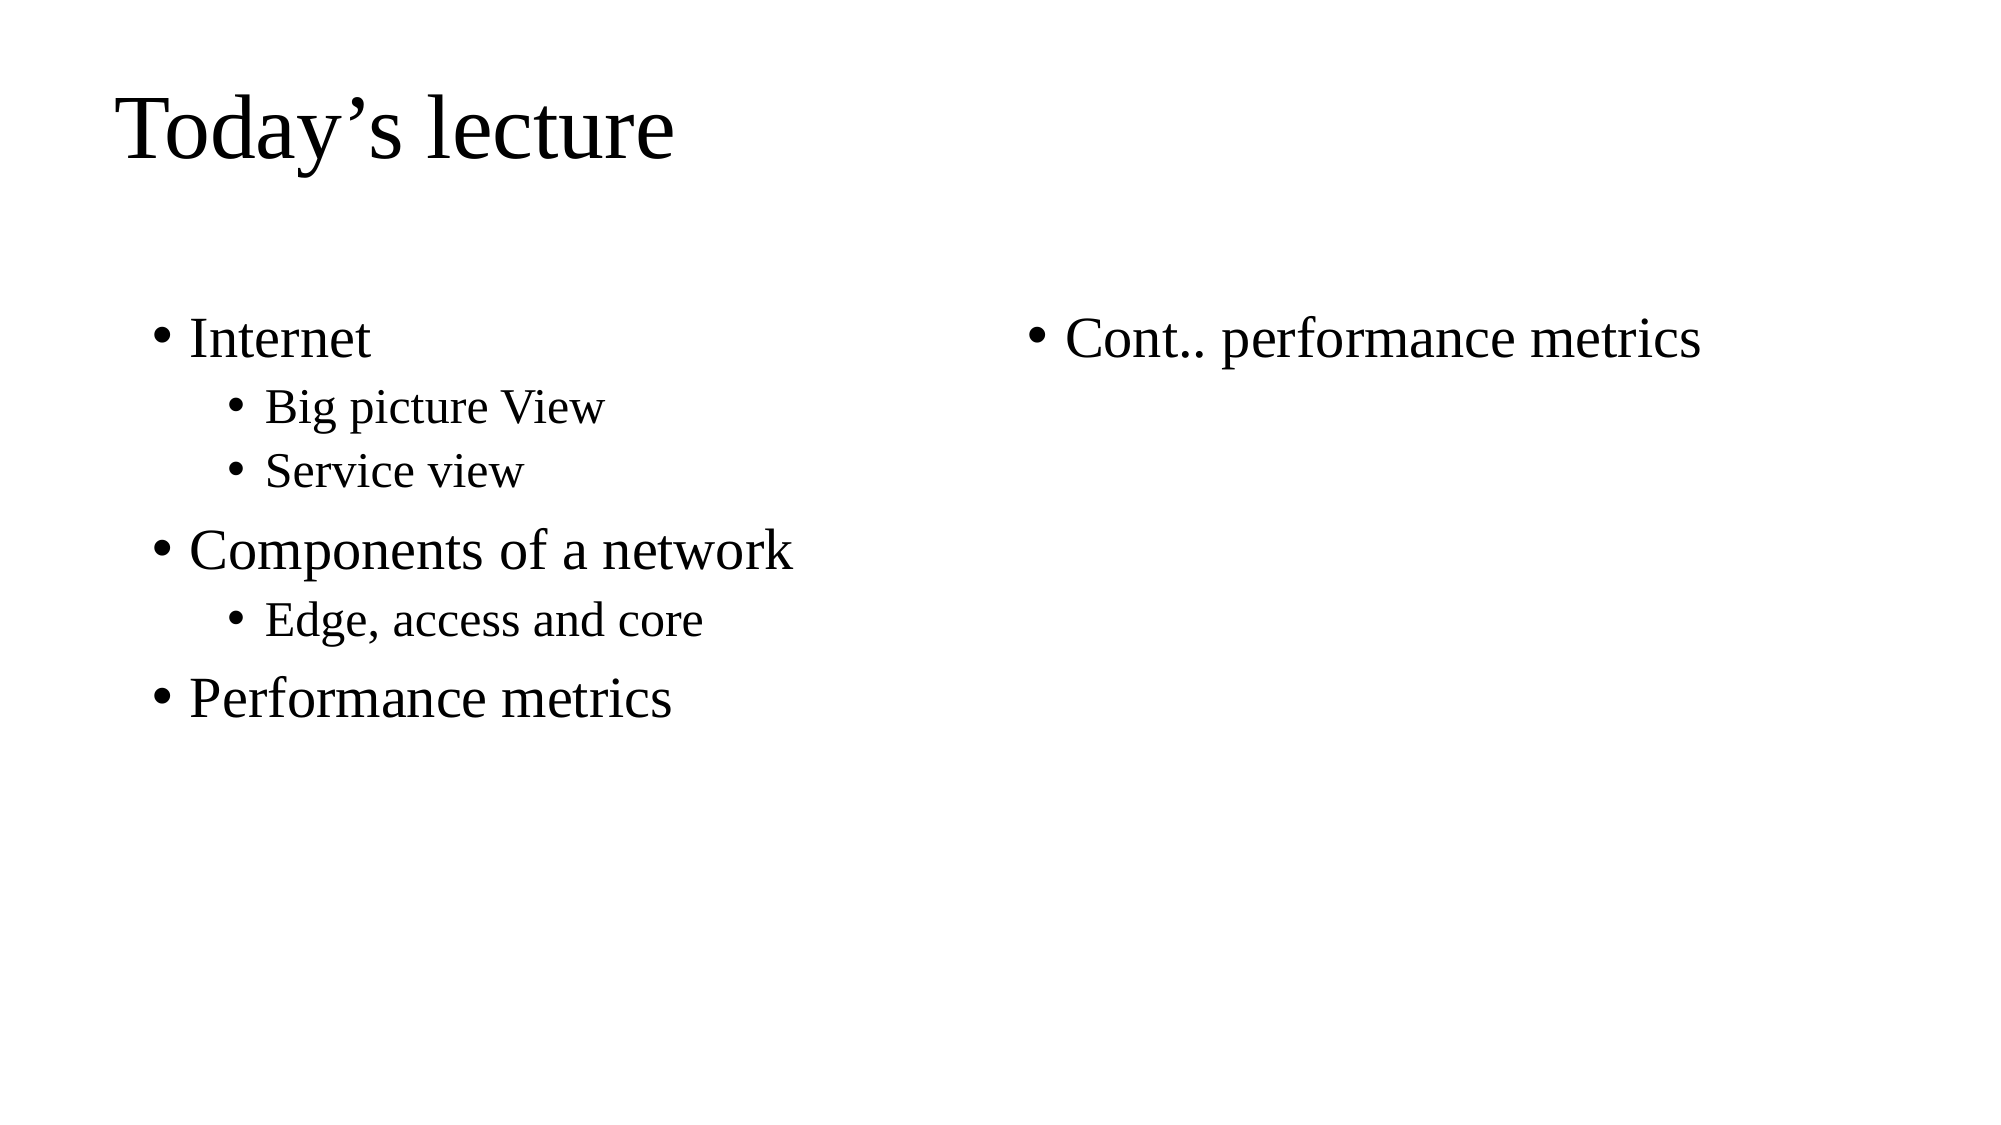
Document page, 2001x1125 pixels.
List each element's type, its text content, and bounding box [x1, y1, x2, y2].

text_box Today’s lecture [99, 19, 851, 238]
list Cont.. performance metrics [1012, 299, 1863, 1014]
list Internet Big picture View Service view Components of a network Edge, access and core Performance metrics [137, 299, 988, 1014]
